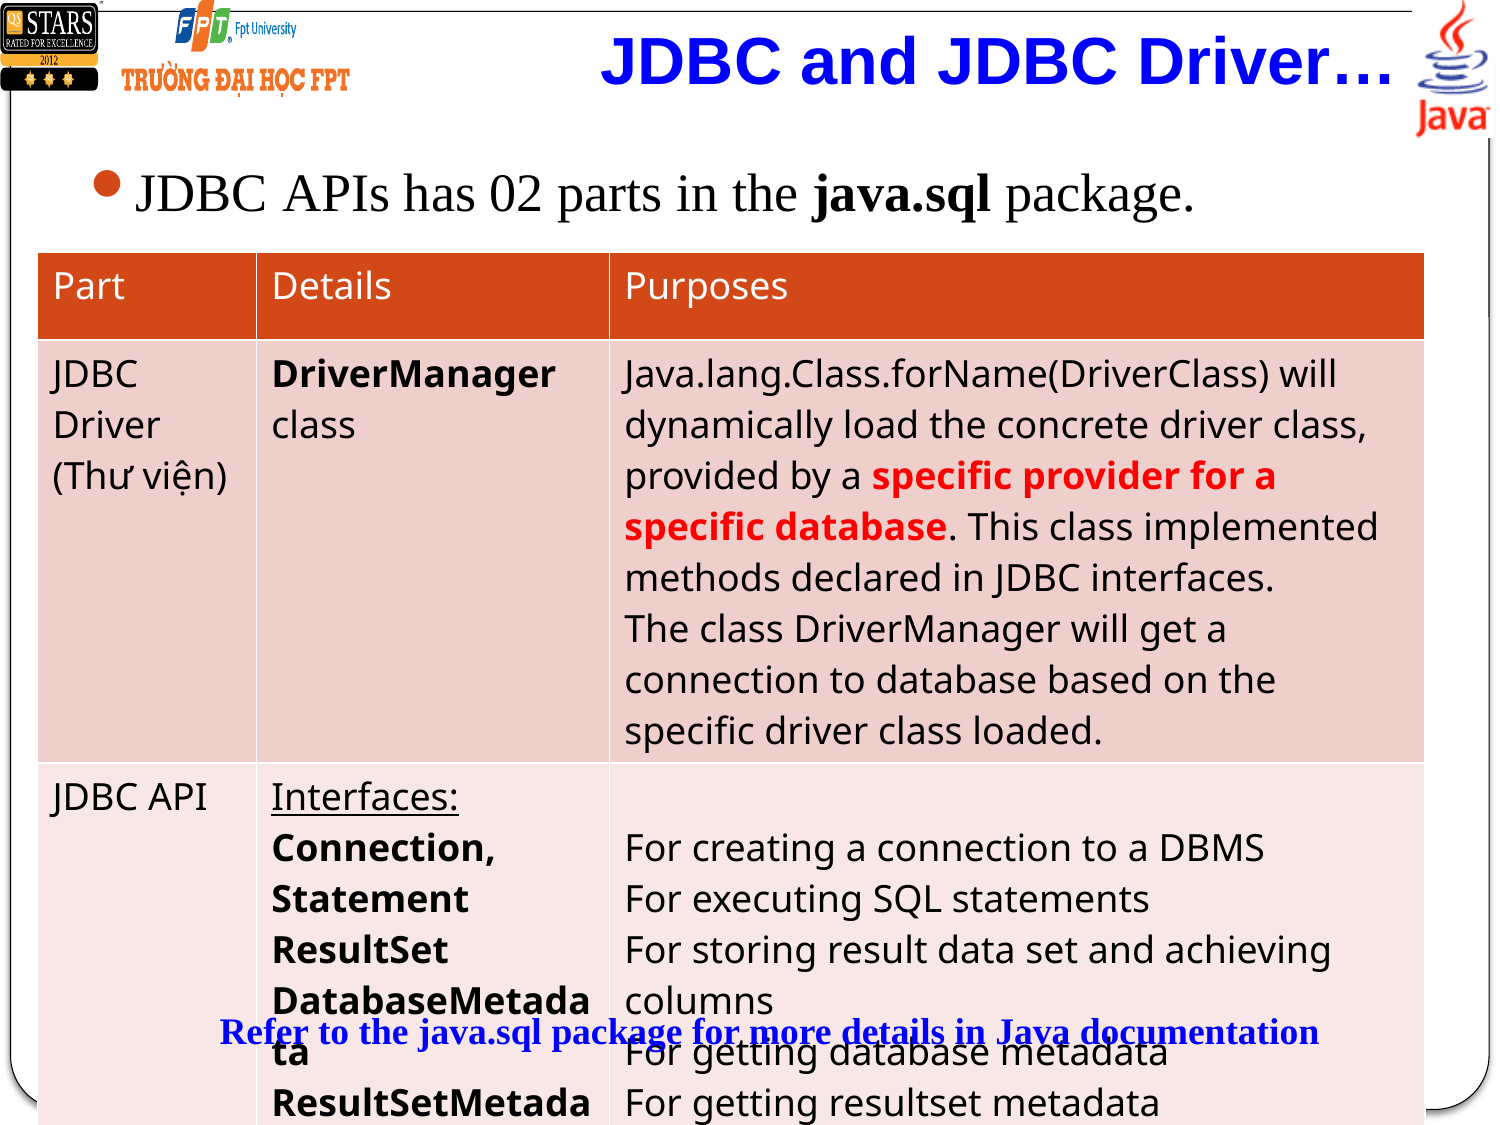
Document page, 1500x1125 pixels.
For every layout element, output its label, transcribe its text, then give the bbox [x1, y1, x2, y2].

table_cell JDBC API [38, 764, 256, 1125]
list JDBC APIs has 02 parts in the java.sql package. [75, 162, 1400, 252]
table_cell JDBC Driver (Thư viện) [38, 341, 256, 762]
table_header Purposes [610, 253, 1424, 339]
table_cell For creating a connection to a DBMS For executing SQL statements For storing result data set and achieving columns For getting database metadata For getting resultset metadata [610, 764, 1424, 1125]
table_header Details [257, 253, 609, 339]
table_cell Java.lang.Class.forName(DriverClass) will dynamically load the concrete driver class, provided by a specific provider for a specific database. This class implemented methods declared in JDBC interfaces. The class DriverManager will get a connection to database based on the specific driver class loaded. [610, 341, 1424, 762]
table_header Part [38, 253, 256, 339]
picture [1412, 0, 1494, 138]
table_cell DriverManager class [257, 341, 609, 762]
table_cell Interfaces: Connection, Statement ResultSet DatabaseMetadata ResultSetMetadata Classes SQLException [257, 764, 609, 999]
text_box Refer to the java.sql package for more details in Java documentation [204, 999, 1336, 1060]
table_cell Interfaces: Connection, Statement ResultSet DatabaseMetadata ResultSetMetadata Classes SQLException [257, 1060, 609, 1125]
title JDBC and JDBC Driver… [150, 0, 1413, 113]
